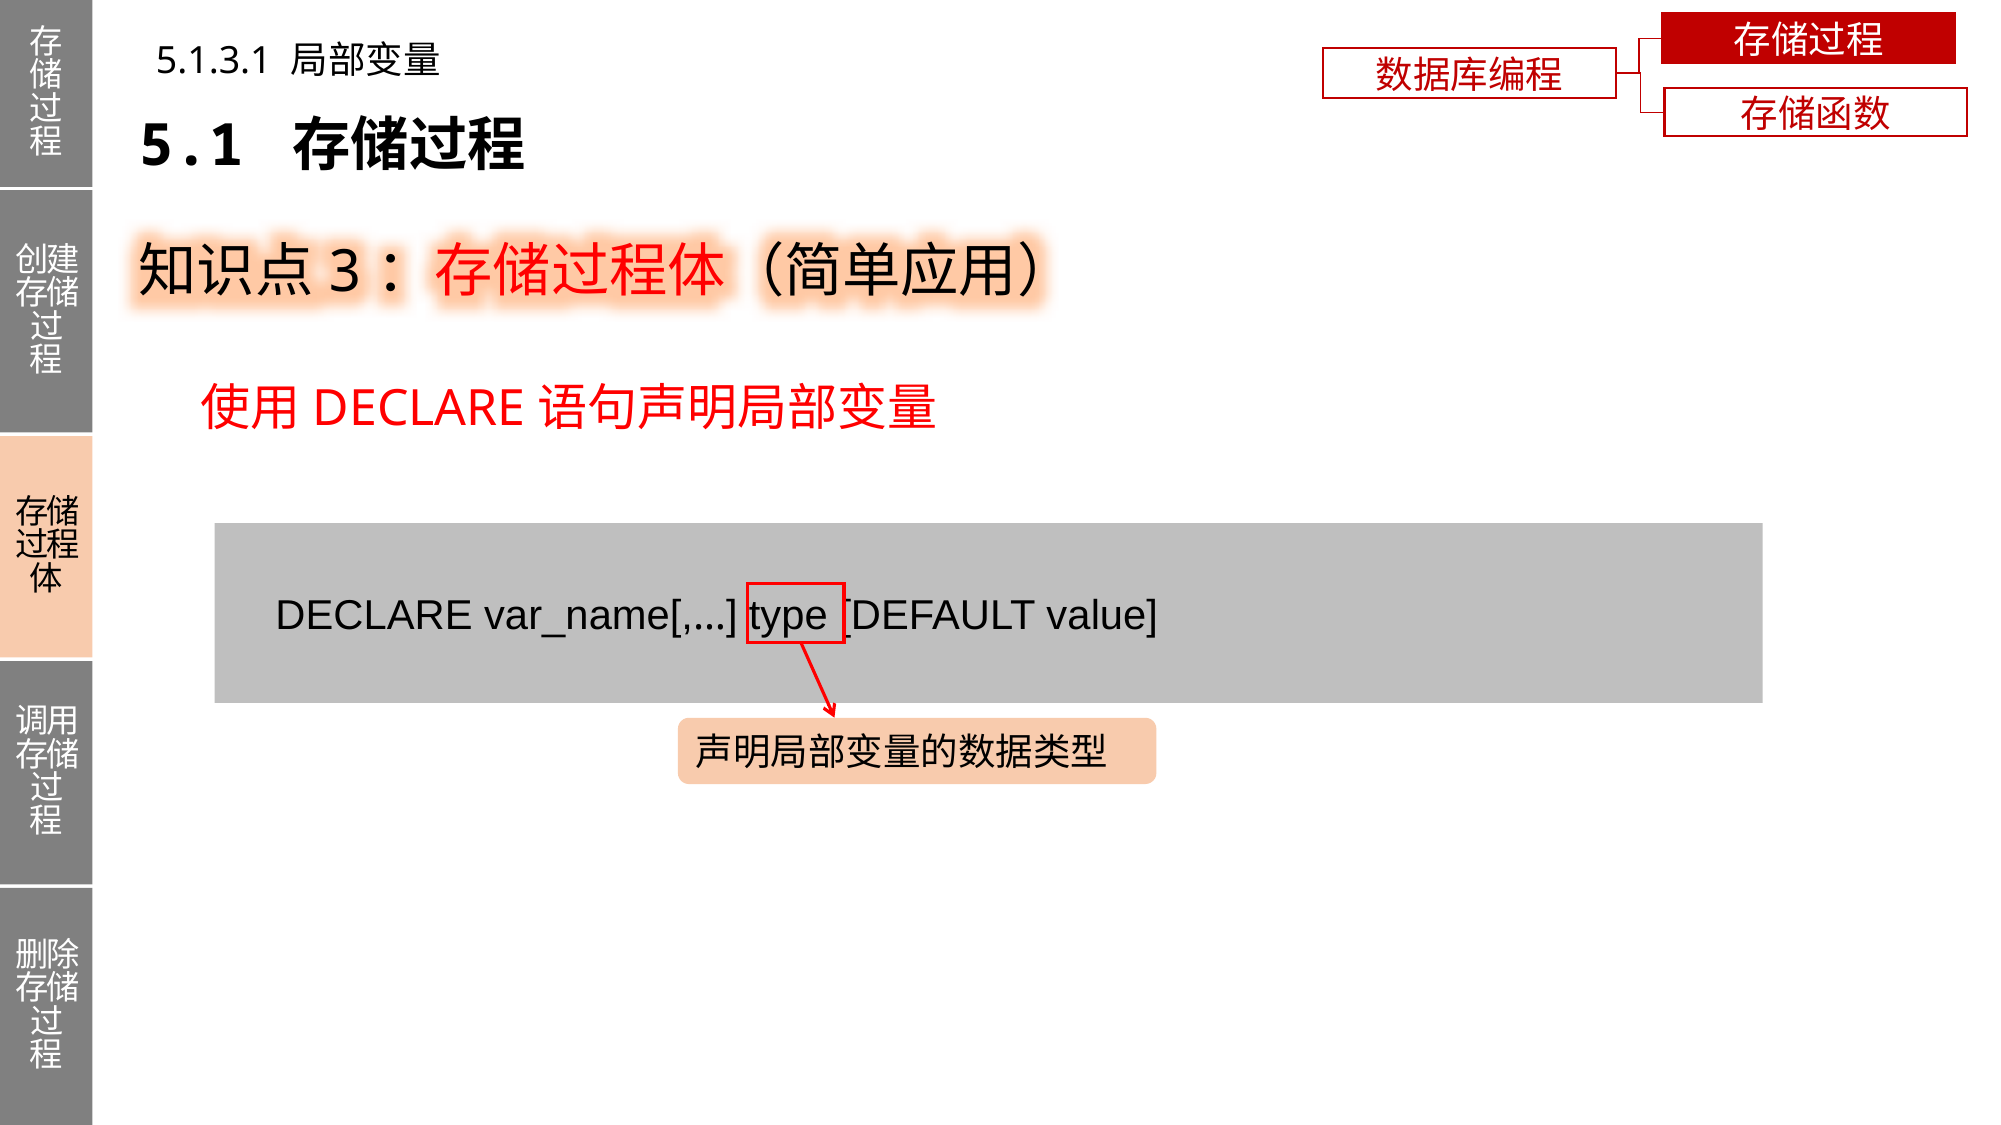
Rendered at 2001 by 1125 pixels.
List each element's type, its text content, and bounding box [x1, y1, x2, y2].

text_box 存储函数 [1663, 87, 1968, 137]
text_box 声明局部变量的数据类型 [677, 717, 1157, 785]
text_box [118, 170, 1949, 335]
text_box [1616, 38, 1663, 72]
text_box 存储过程 [1661, 12, 1956, 64]
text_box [1616, 72, 1665, 113]
text_box [747, 582, 845, 644]
text_box 知识点3：存储过程体（简单应用） [120, 172, 1945, 329]
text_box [0, 0, 93, 1125]
text_box 使用DECLARE语句声明局部变量 [186, 350, 1827, 443]
text_box DECLARE var_name[,…] type [DEFAULT value] [214, 522, 1764, 704]
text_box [800, 642, 835, 718]
text_box 数据库编程 [1322, 47, 1616, 99]
text_box 5.1 存储过程 [120, 97, 1568, 153]
text_box 5.1.3.1 局部变量 [141, 28, 456, 89]
